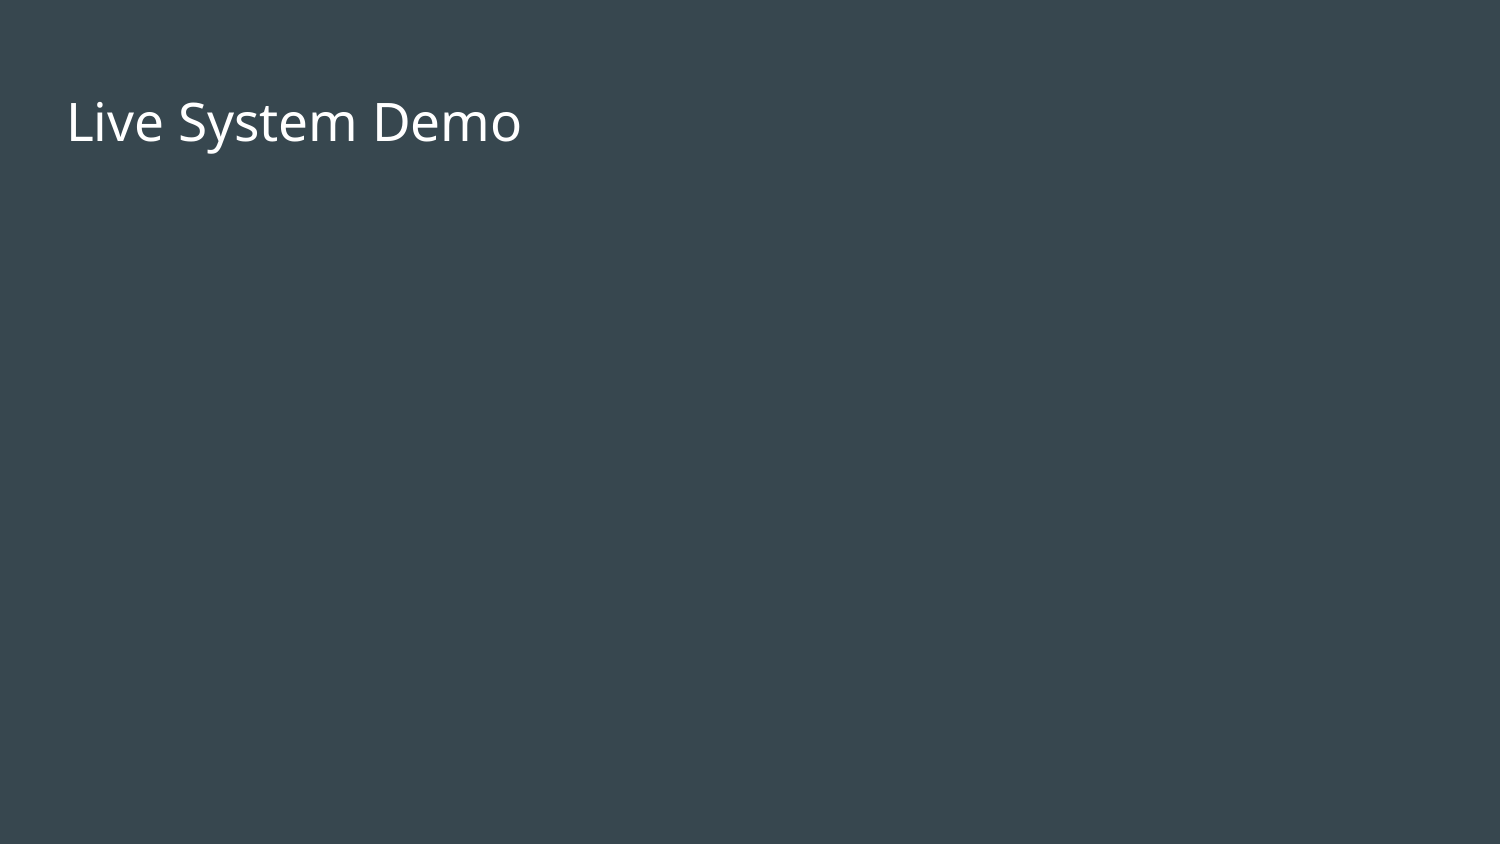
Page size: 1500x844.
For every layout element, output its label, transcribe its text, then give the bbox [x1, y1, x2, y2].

title Live System Demo [51, 72, 1449, 167]
